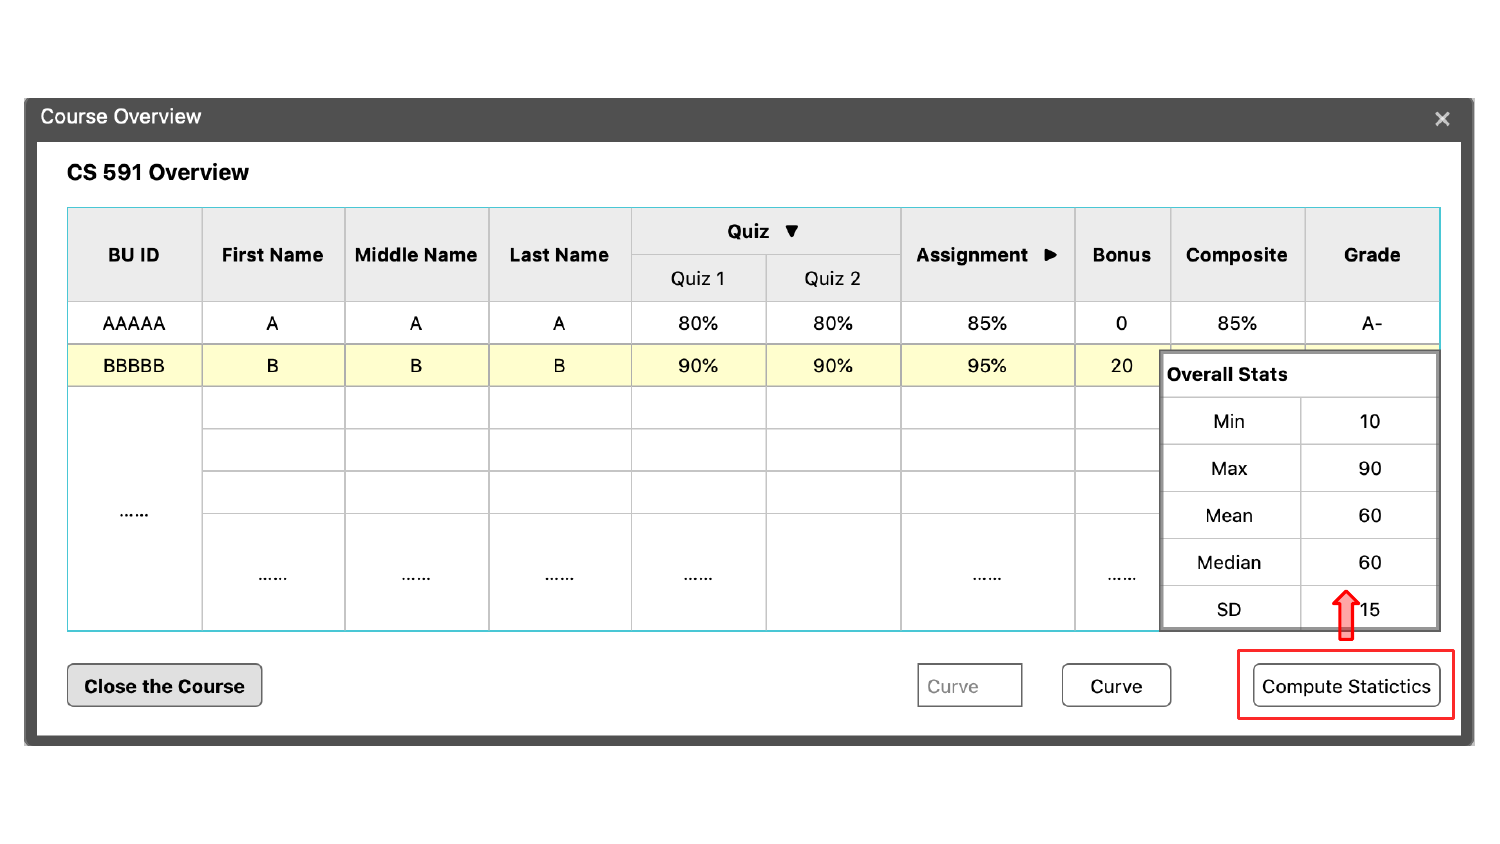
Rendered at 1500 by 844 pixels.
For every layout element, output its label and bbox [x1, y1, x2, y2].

picture [24, 98, 1476, 746]
